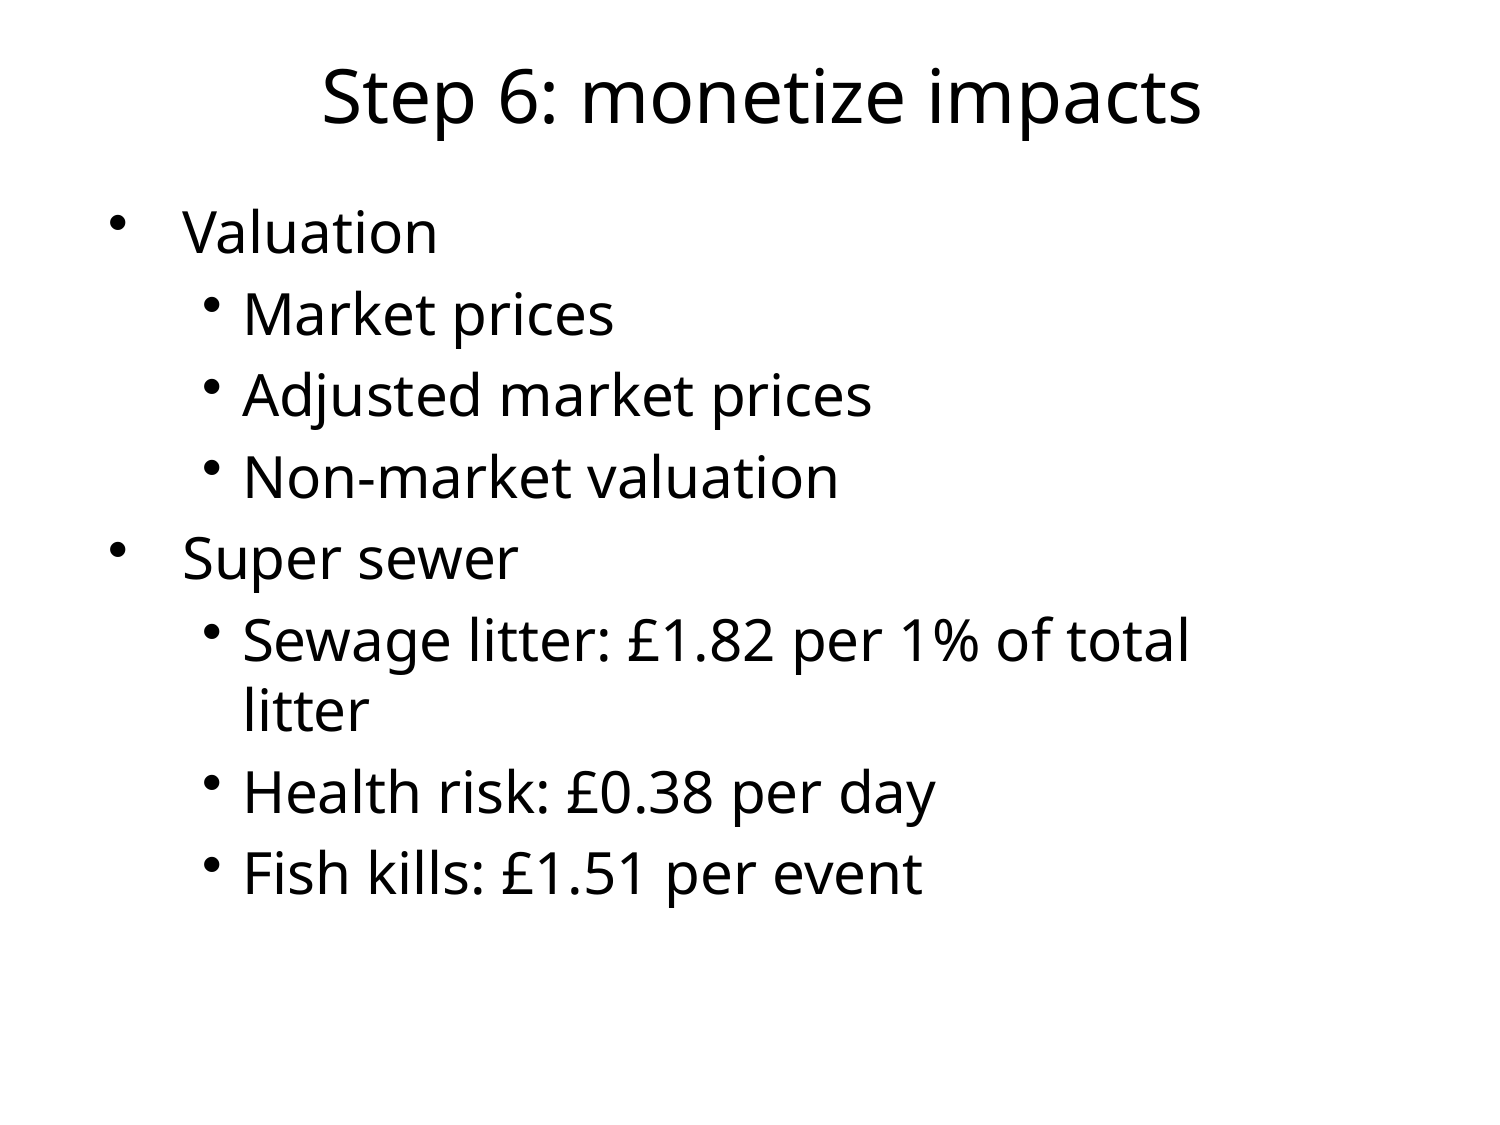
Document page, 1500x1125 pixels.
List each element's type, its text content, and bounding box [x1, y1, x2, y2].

title Step 6: monetize impacts [124, 0, 1401, 188]
list Valuation Market prices Adjusted market prices Non-market valuation Super sewer Sewage litter: £1.82 per 1% of total litter Health risk: £0.38 per day Fish kills: £1.51 per event [93, 187, 1351, 1032]
